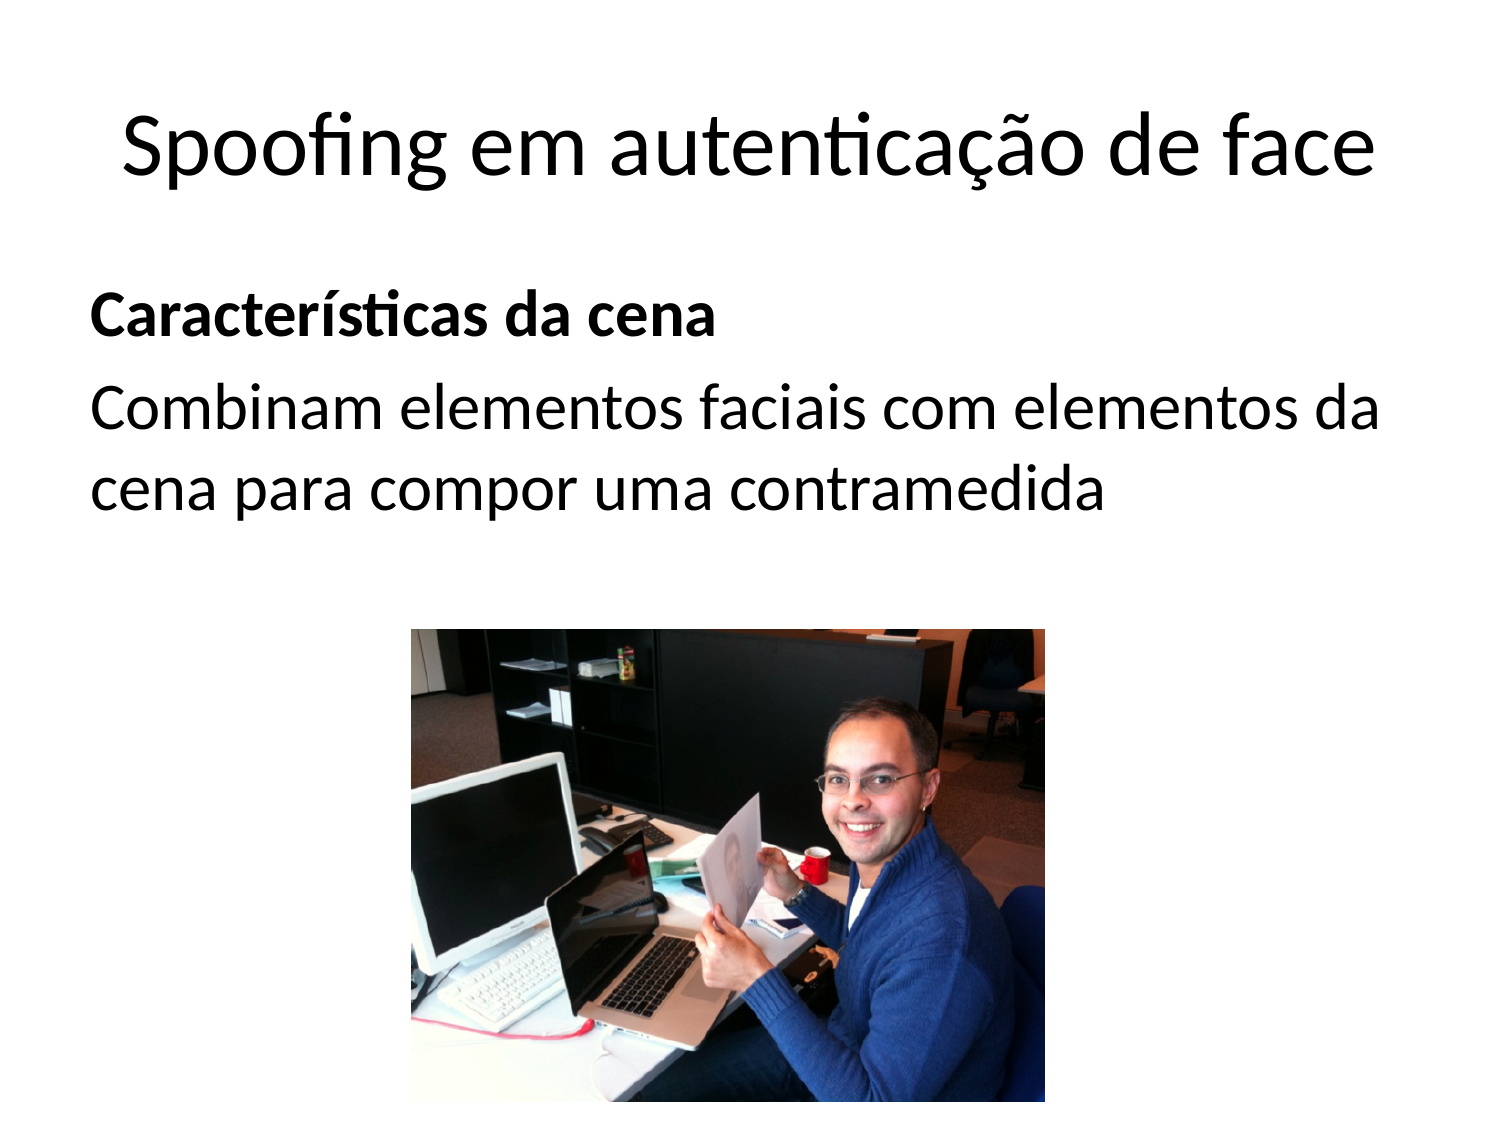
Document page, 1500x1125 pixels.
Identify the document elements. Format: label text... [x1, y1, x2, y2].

list Características da cena Combinam elementos faciais com elementos da cena para compor uma contramedida [75, 262, 1425, 1005]
title Spoofing em autenticação de face [75, 45, 1425, 233]
picture [406, 629, 1045, 1103]
